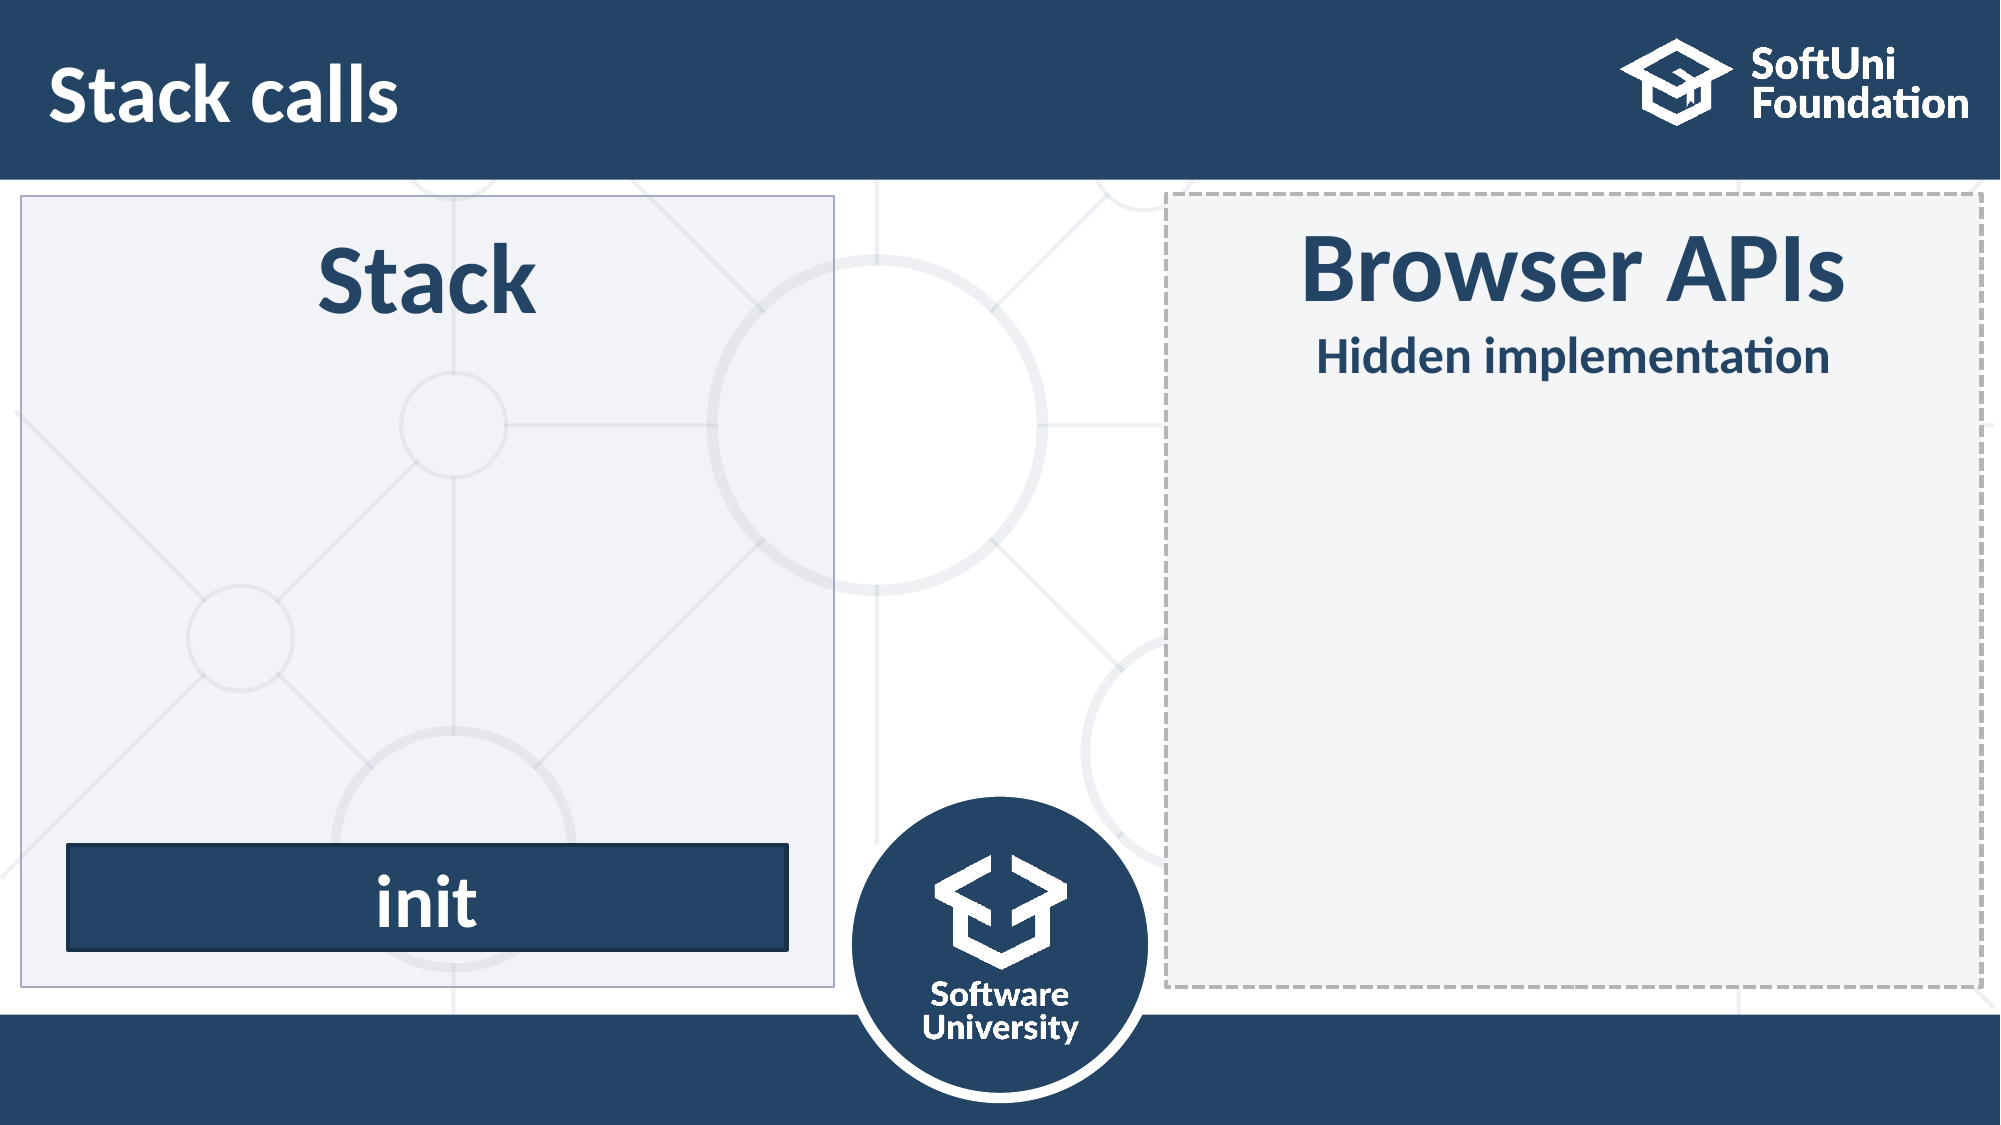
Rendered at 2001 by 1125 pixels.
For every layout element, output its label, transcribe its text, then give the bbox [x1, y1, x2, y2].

text_box init [66, 843, 789, 952]
title Stack calls [31, 16, 1591, 162]
list Stack [20, 196, 835, 988]
picture [921, 854, 1079, 1049]
text_box Browser APIs Hidden implementation [1164, 192, 1984, 989]
picture [1619, 38, 1968, 126]
